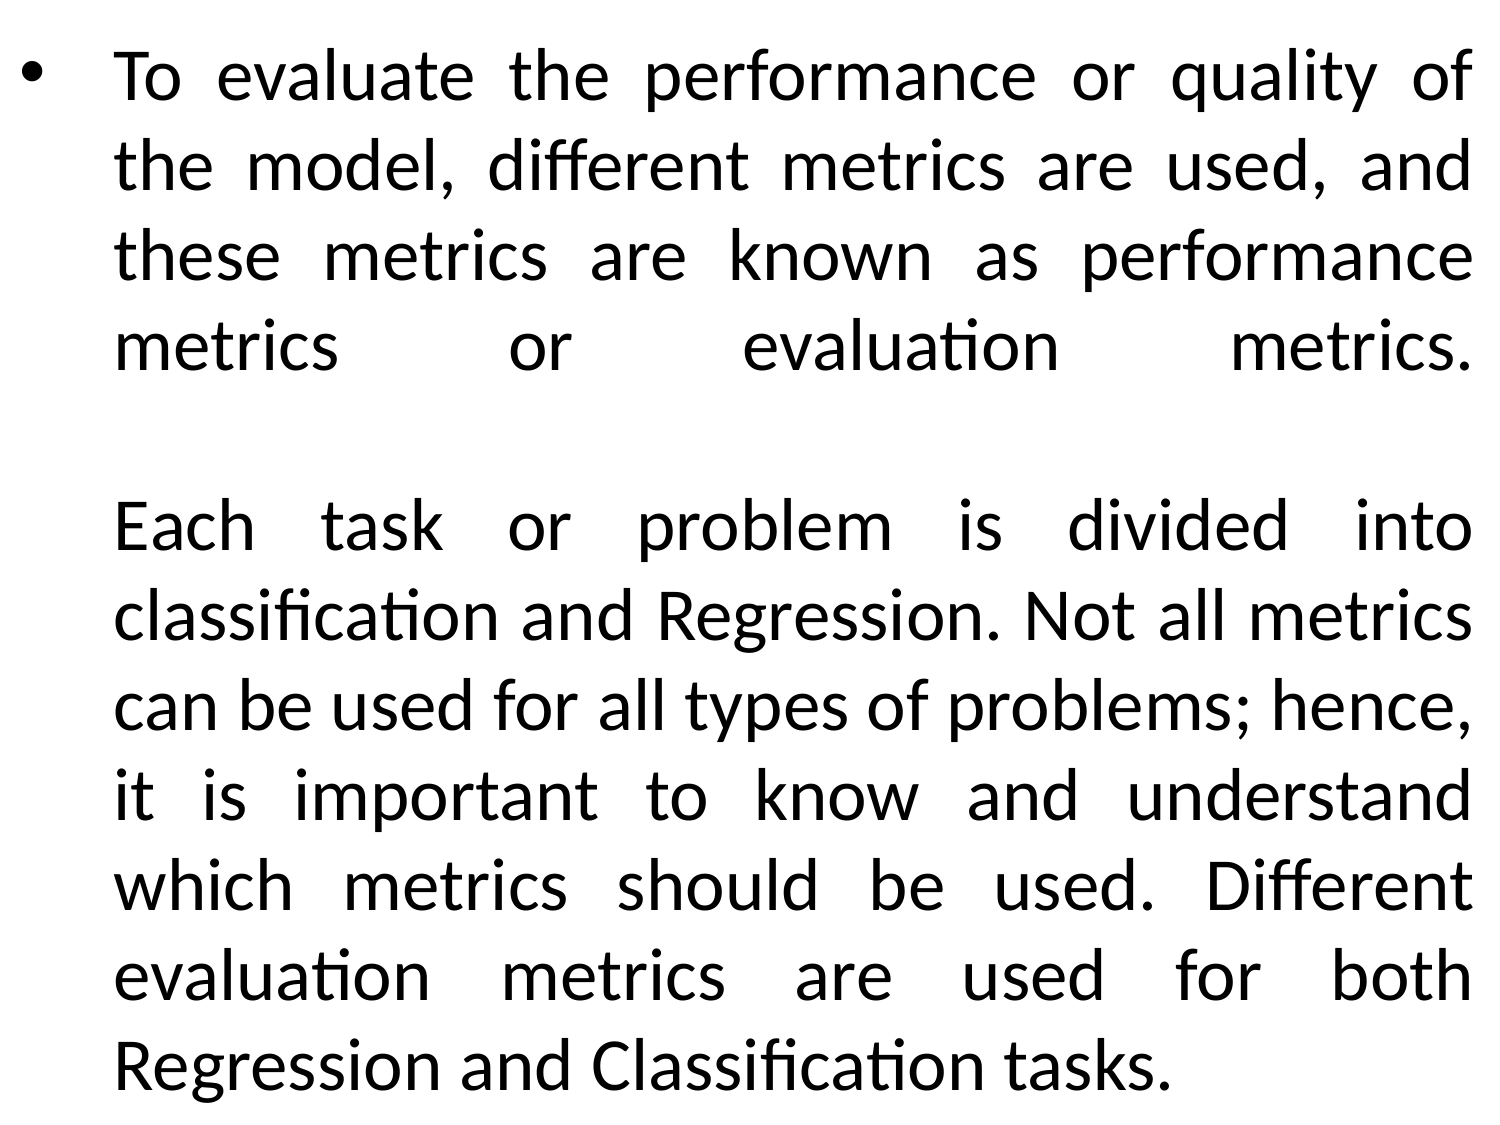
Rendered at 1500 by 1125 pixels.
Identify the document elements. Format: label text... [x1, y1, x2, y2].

title To evaluate the performance or quality of the model, different metrics are used, and these metrics are known as performance metrics or evaluation metrics. Each task or problem is divided into classification and Regression. Not all metrics can be used for all types of problems; hence, it is important to know and understand which metrics should be used. Different evaluation metrics are used for both Regression and Classification tasks. [19, 25, 1476, 854]
